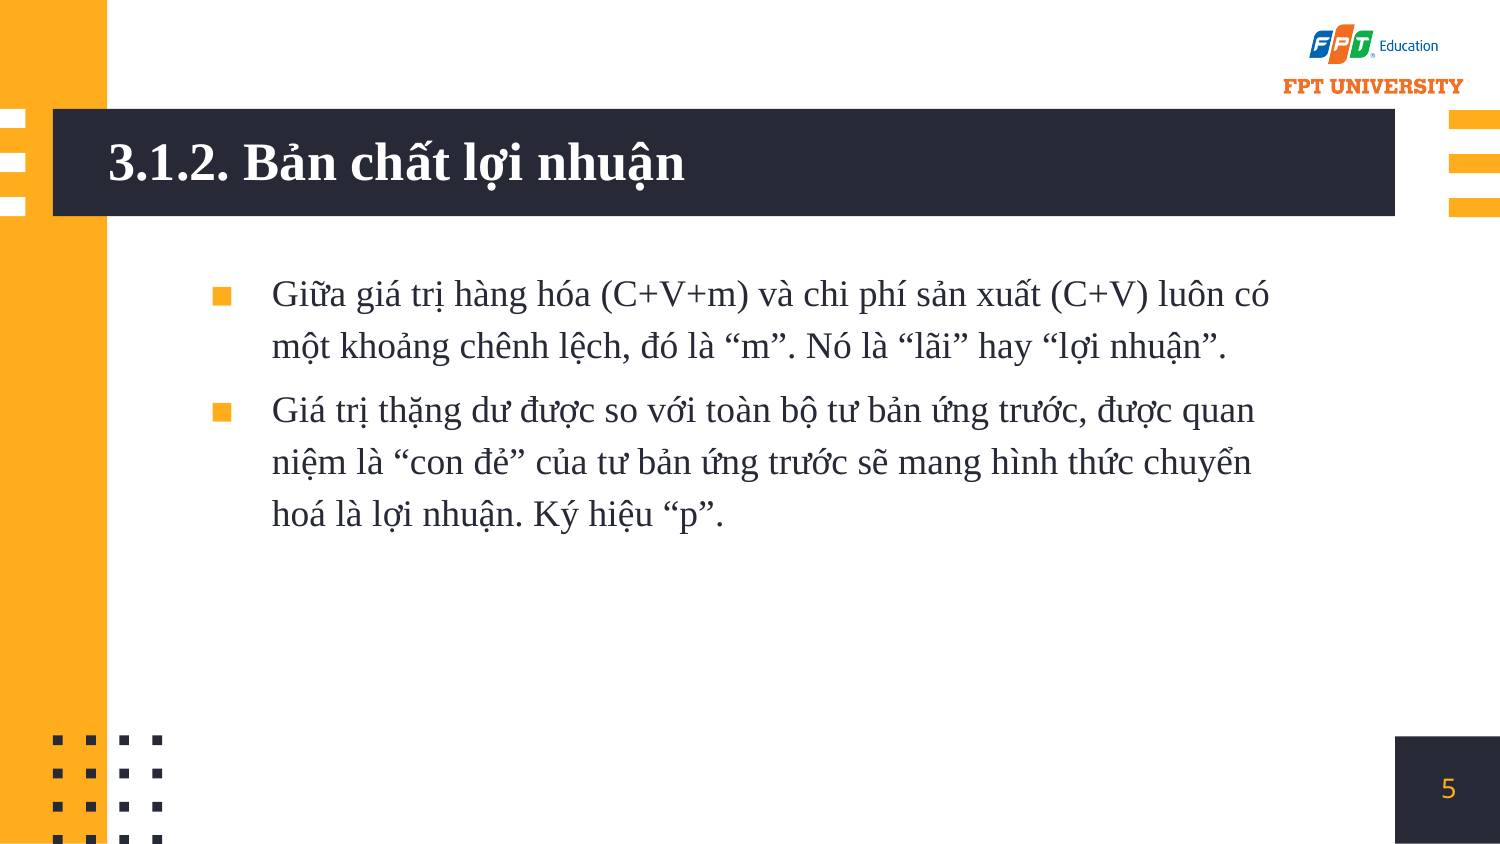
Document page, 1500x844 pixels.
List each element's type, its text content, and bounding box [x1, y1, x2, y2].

title 3.1.2. Bản chất lợi nhuận [108, 108, 1396, 217]
slide_number 5 [1395, 736, 1500, 844]
list Giữa giá trị hàng hóa (C+V+m) và chi phí sản xuất (C+V) luôn có một khoảng chênh lệch, đó là “m”. Nó là “lãi” hay “lợi nhuận”. Giá trị thặng dư được so với toàn bộ tư bản ứng trước, được quan niệm là “con đẻ” của tư bản ứng trước sẽ mang hình thức chuyển hoá là lợi nhuận. Ký hiệu “p”. [196, 262, 1288, 736]
picture [1276, 10, 1471, 108]
